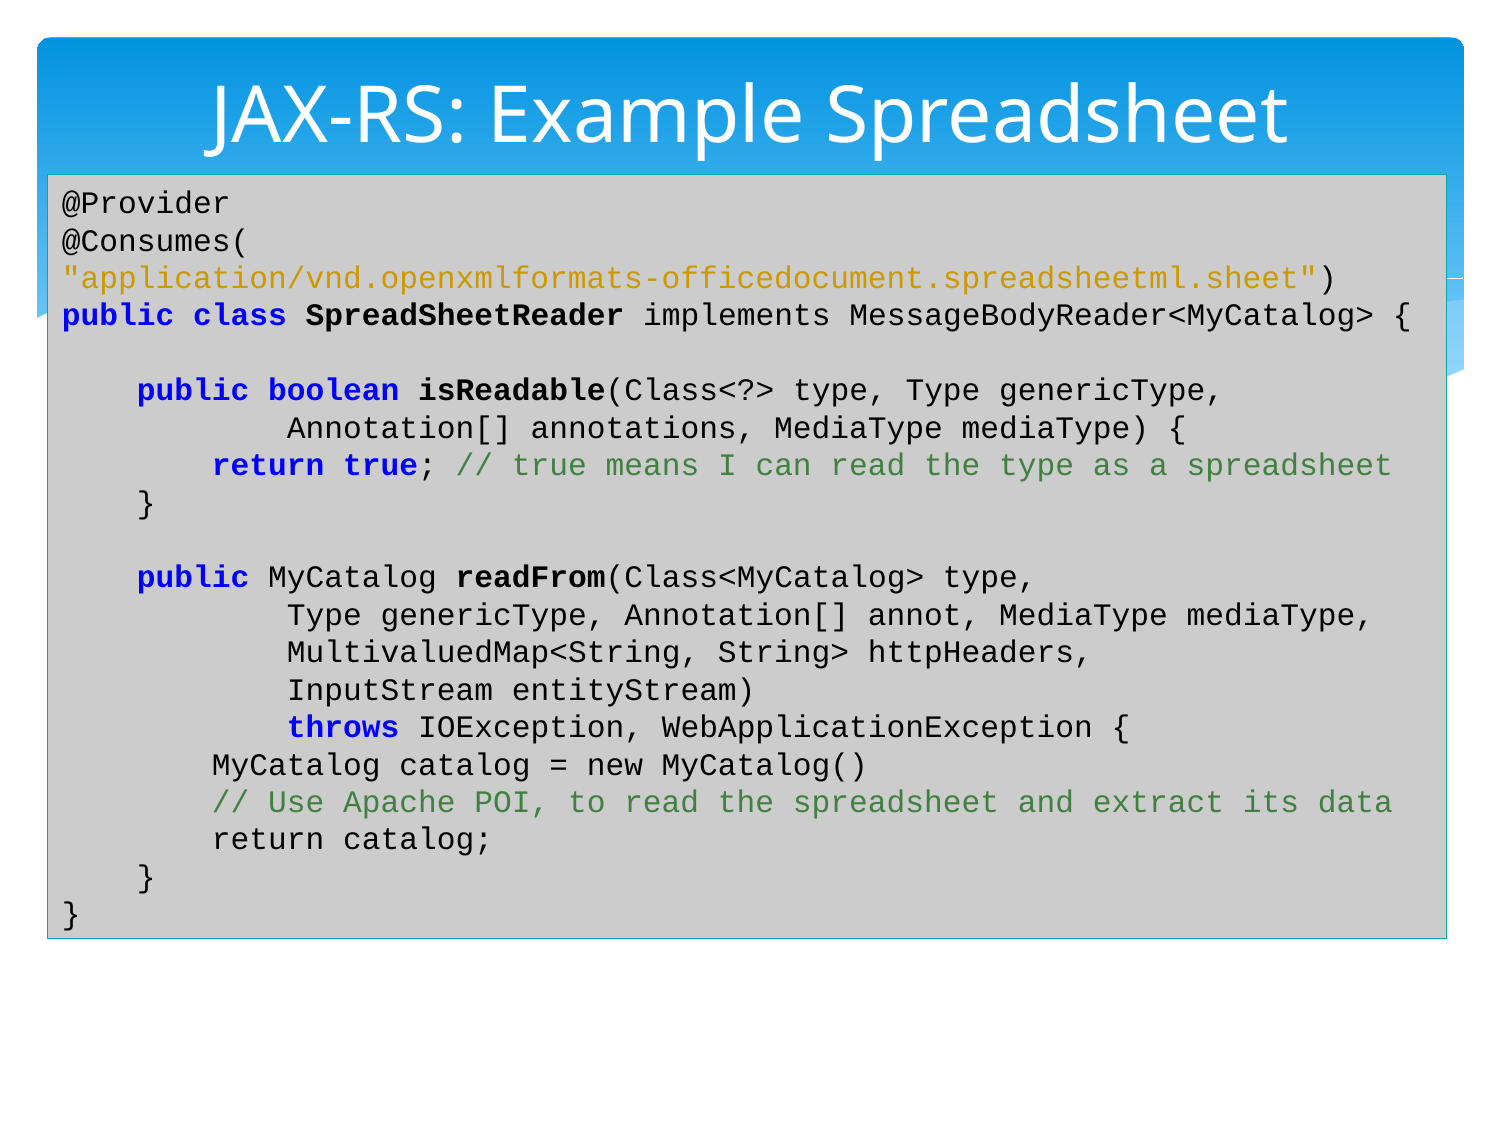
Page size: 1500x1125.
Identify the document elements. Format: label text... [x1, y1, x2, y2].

title JAX-RS: Example Spreadsheet Import [75, 55, 1425, 174]
text_box @Provider @Consumes( "application/vnd.openxmlformats-officedocument.spreadsheetml.sheet") public class SpreadSheetReader implements MessageBodyReader<MyCatalog> { public boolean isReadable(Class<?> type, Type genericType, Annotation[] annotations, MediaType mediaType) { return true; // true means I can read the type as a spreadsheet } public MyCatalog readFrom(Class<MyCatalog> type, Type genericType, Annotation[] annot, MediaType mediaType, MultivaluedMap<String, String> httpHeaders, InputStream entityStream) throws IOException, WebApplicationException { MyCatalog catalog = new MyCatalog() // Use Apache POI, to read the spreadsheet and extract its data return catalog; } } [47, 174, 1447, 939]
